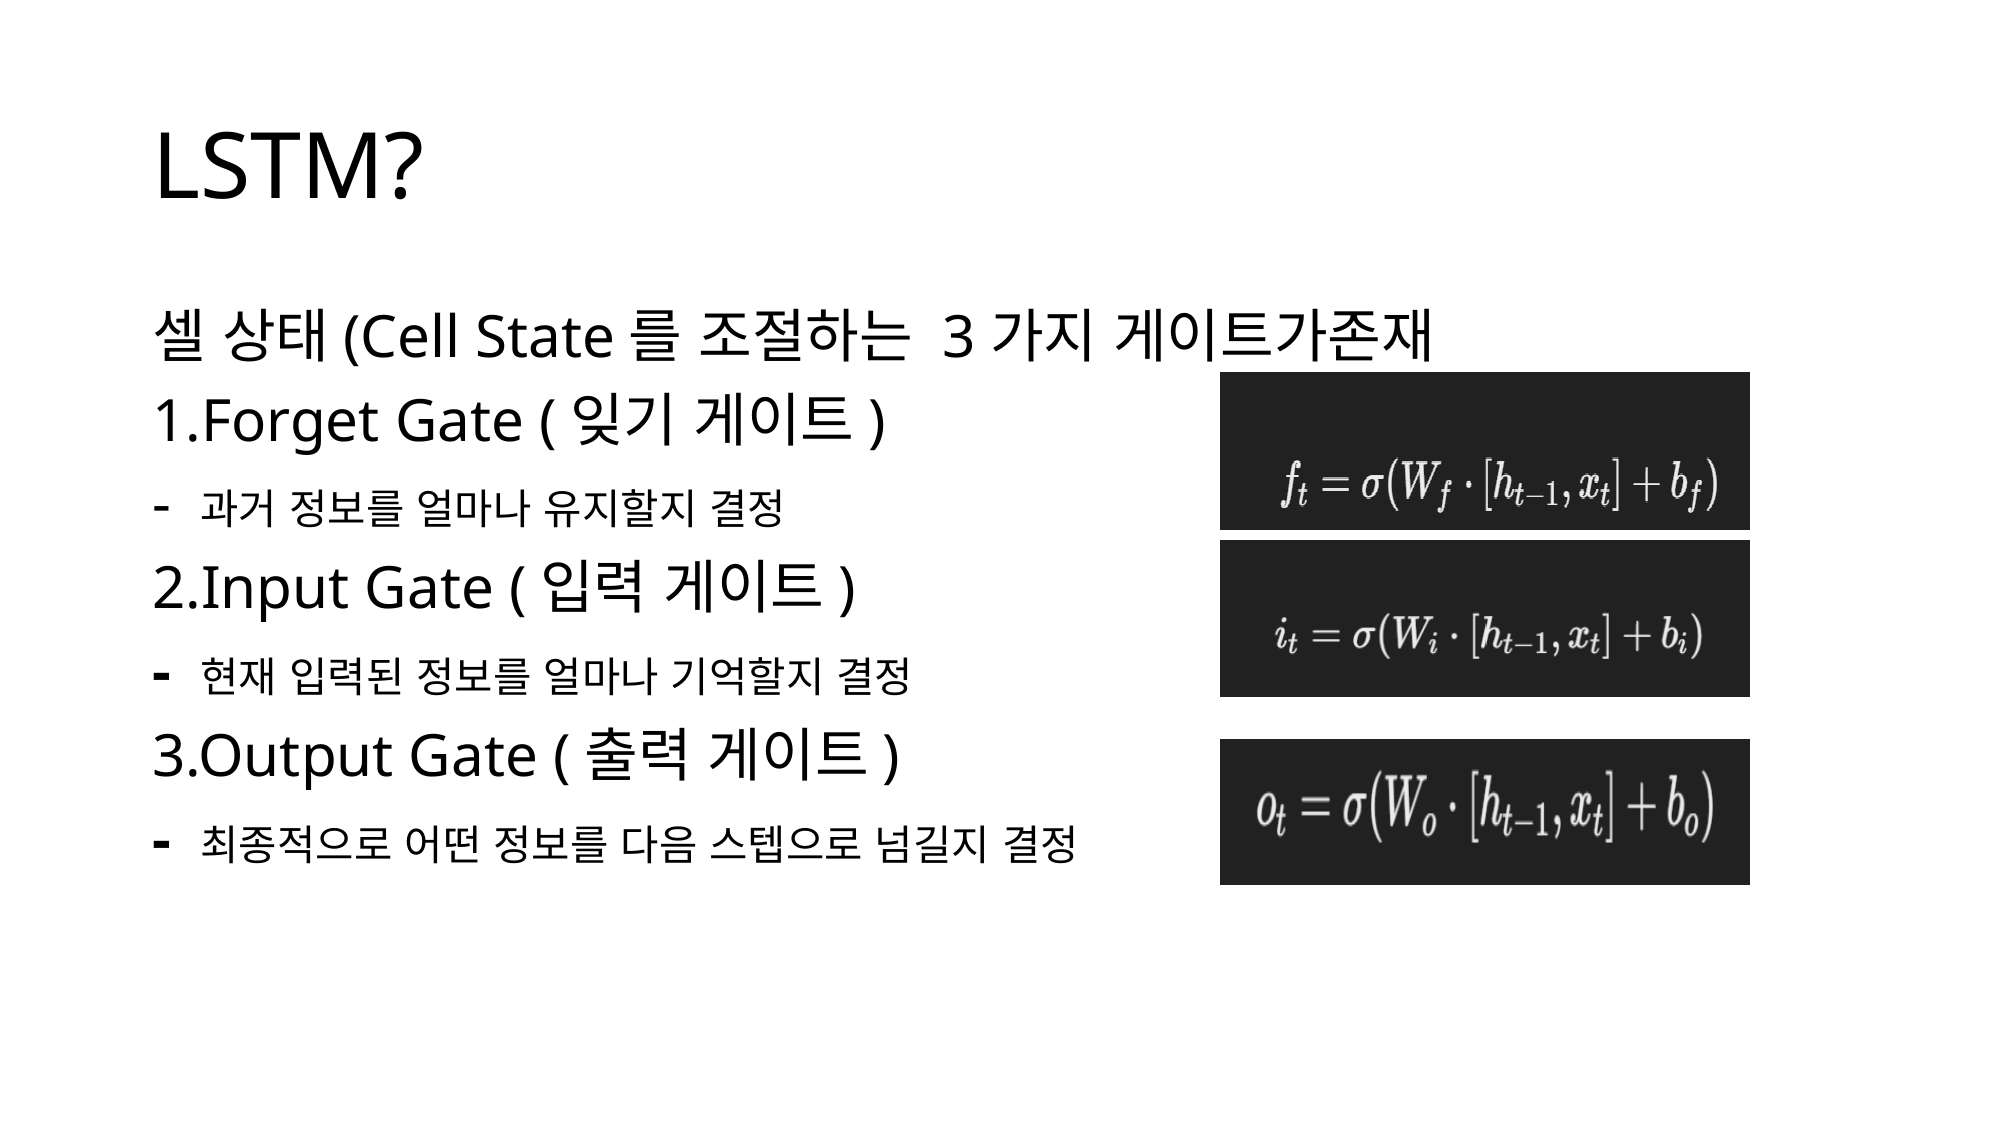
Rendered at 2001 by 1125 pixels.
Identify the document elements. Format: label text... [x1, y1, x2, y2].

list 셀 상태(Cell State를 조절하는 3가지 게이트가존재 1.Forget Gate (잊기 게이트) - 과거 정보를 얼마나 유지할지 결정 2.Input Gate (입력 게이트) - 현재 입력된 정보를 얼마나 기억할지 결정 3.Output Gate (출력 게이트) - 최종적으로 어떤 정보를 다음 스텝으로 넘길지 결정 [137, 299, 1863, 1014]
picture [1220, 540, 1750, 697]
title LSTM? [137, 59, 1863, 278]
picture [1220, 372, 1750, 530]
picture [1220, 739, 1750, 885]
